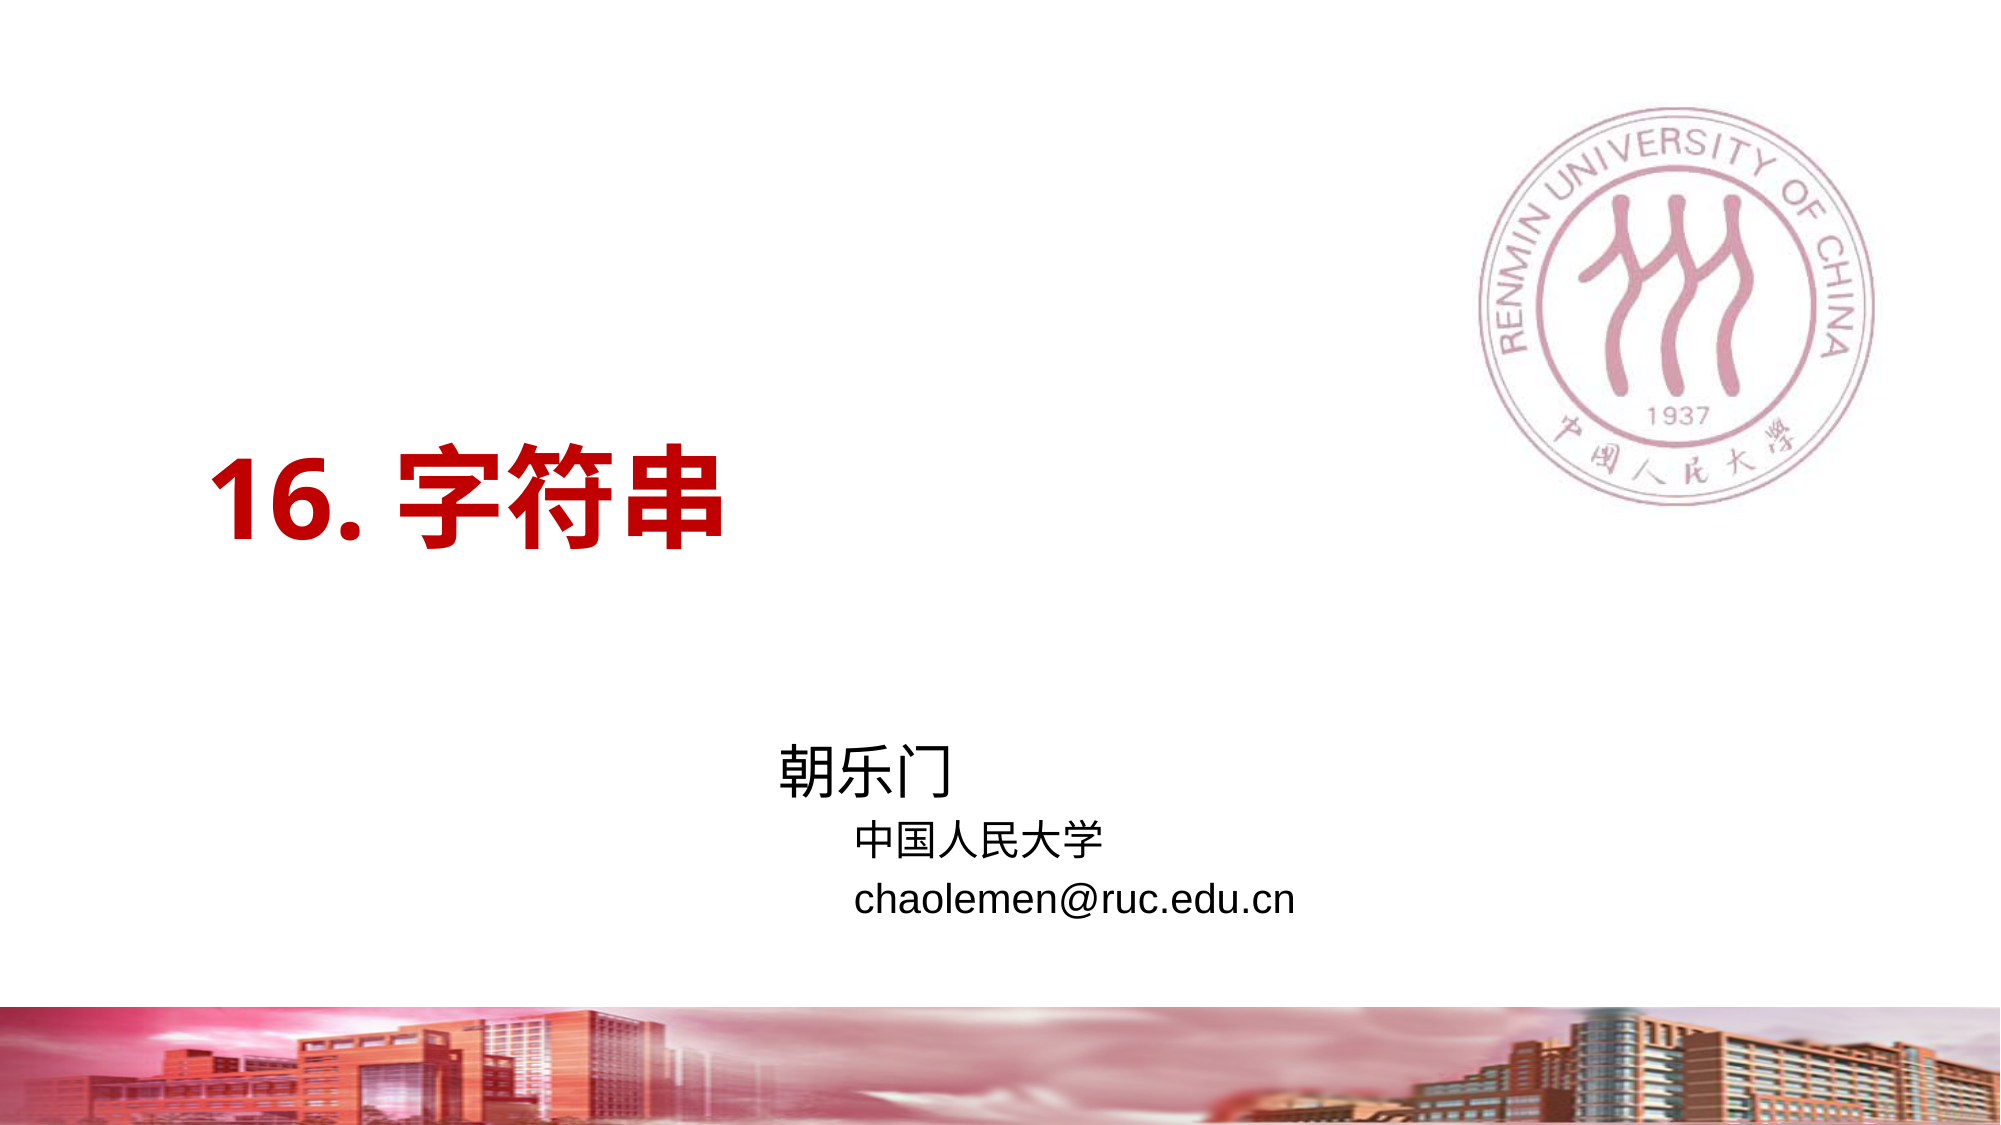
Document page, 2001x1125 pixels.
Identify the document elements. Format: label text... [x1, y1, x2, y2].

subtitle 朝乐门 中国人民大学 chaolemen@ruc.edu.cn [763, 727, 1591, 1016]
picture [1472, 102, 1883, 513]
picture [0, 1007, 2000, 1125]
title 16.字符串 [161, 225, 1769, 697]
